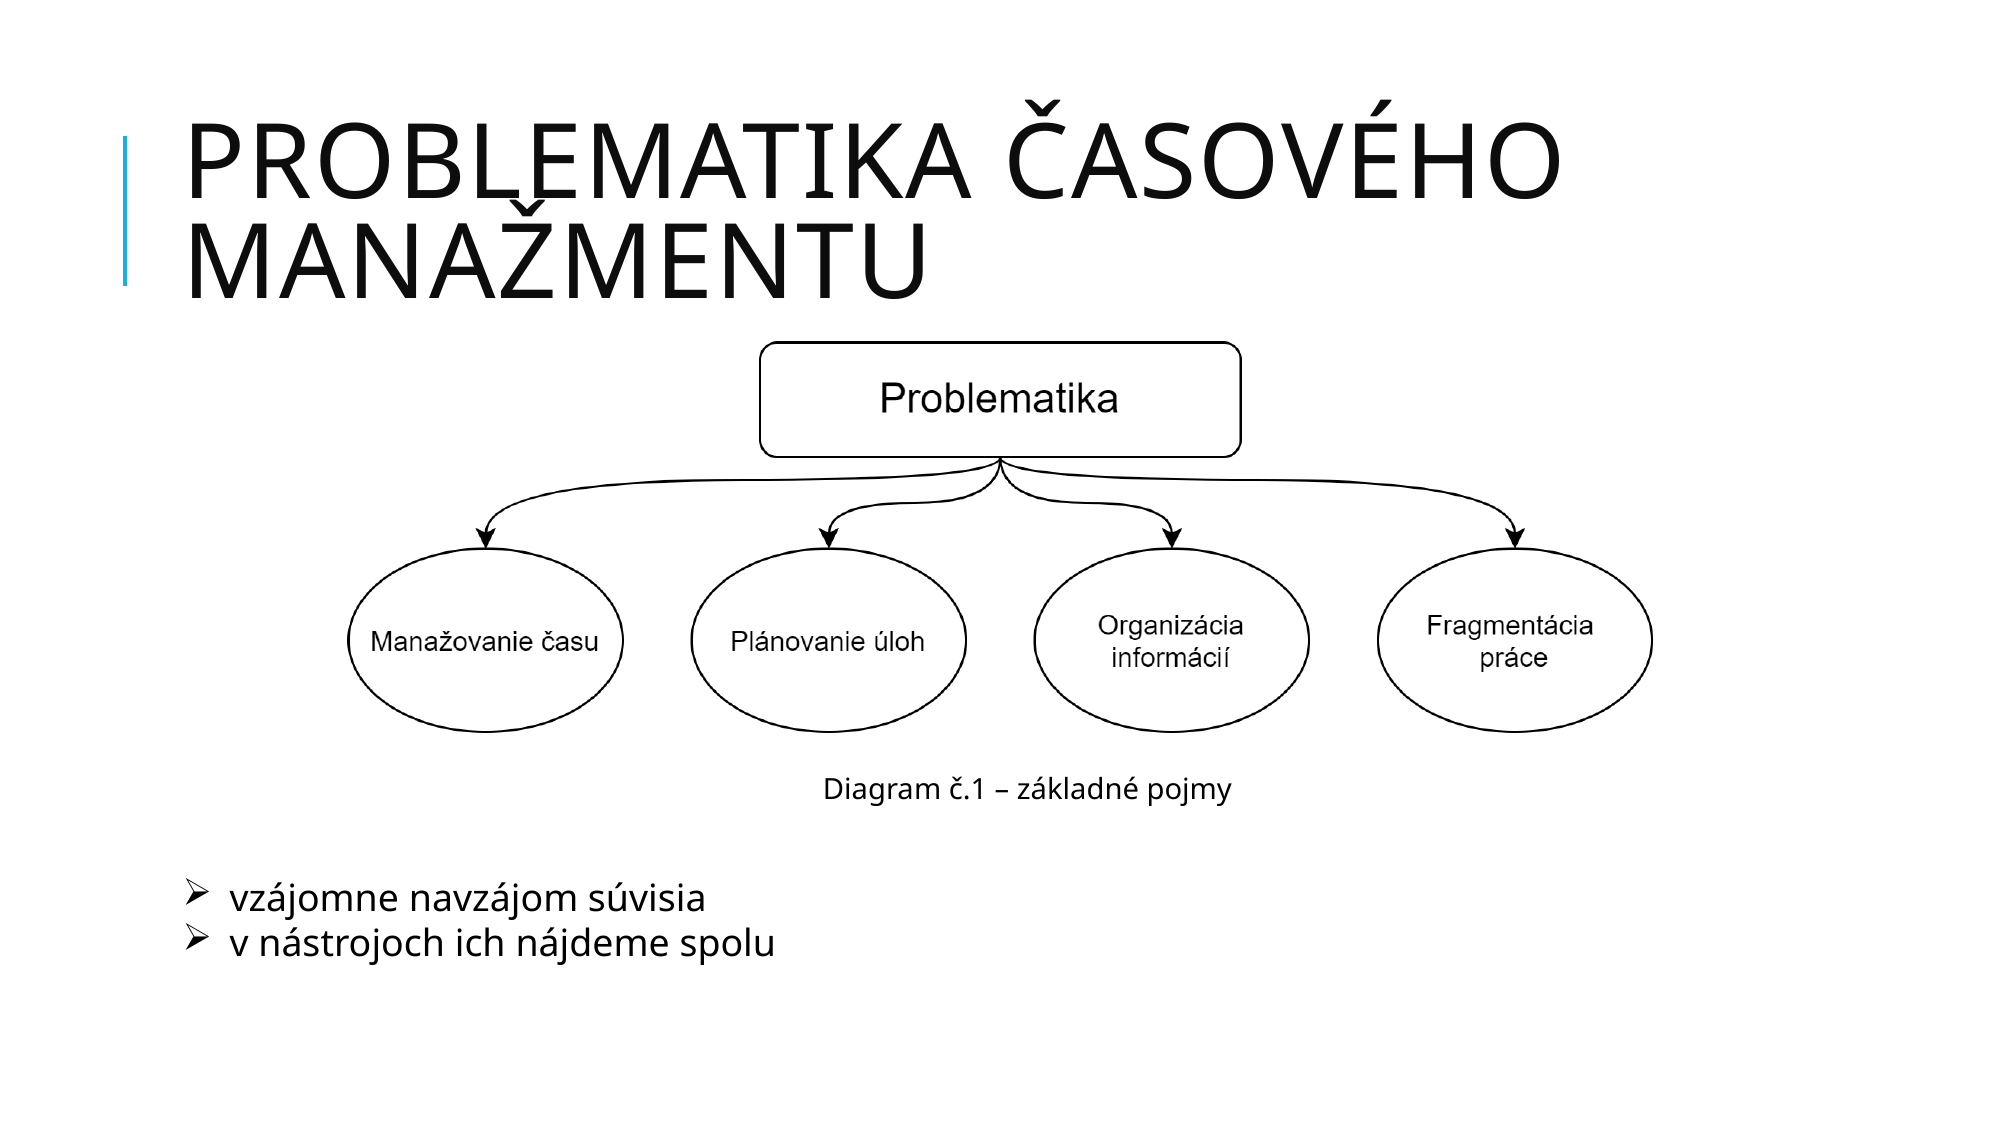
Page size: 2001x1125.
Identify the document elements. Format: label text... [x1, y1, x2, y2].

title Problematika časového manažmentu [168, 96, 1763, 342]
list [347, 341, 1653, 736]
text_box vzájomne navzájom súvisia v nástrojoch ich nájdeme spolu [167, 866, 1888, 972]
text_box Diagram č.1 – základné pojmy [808, 762, 1406, 813]
